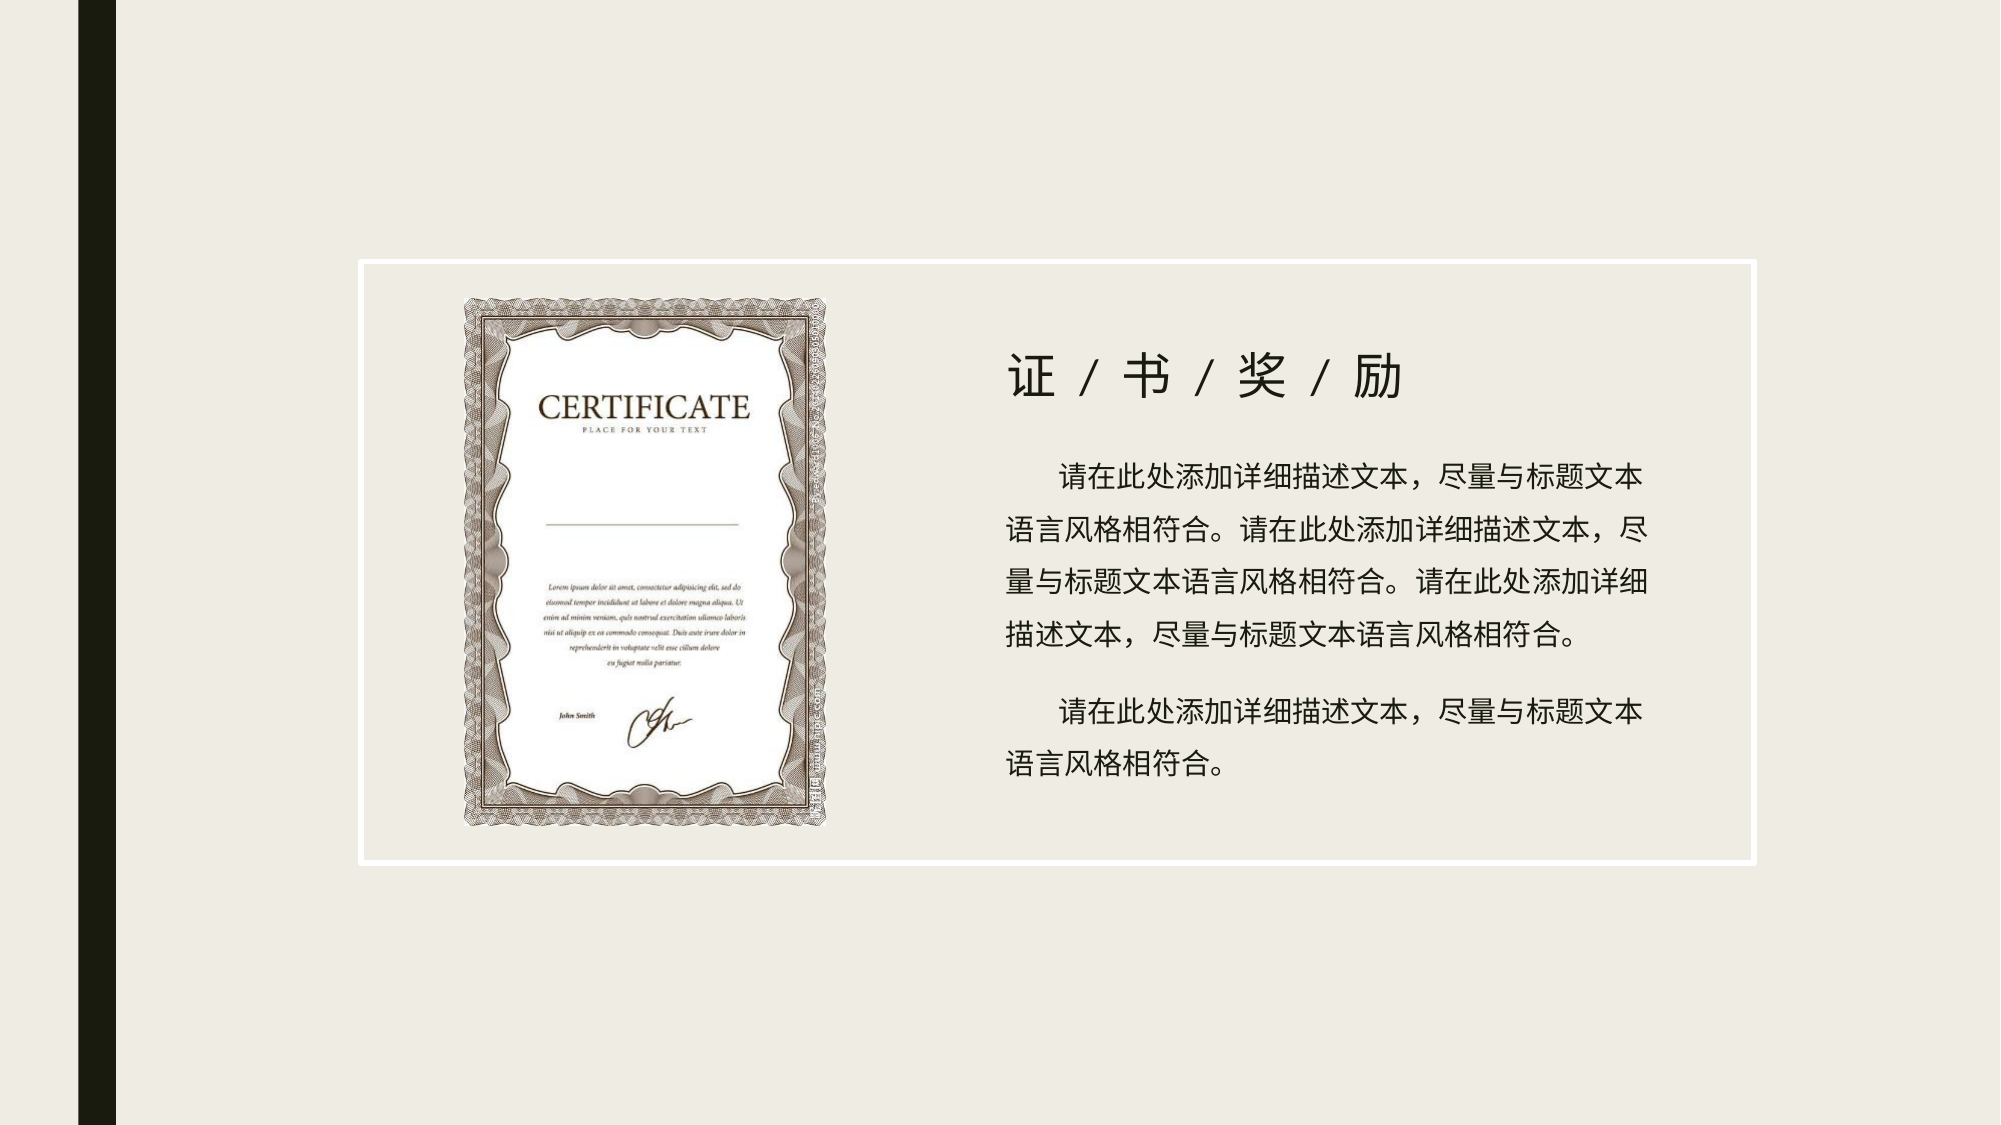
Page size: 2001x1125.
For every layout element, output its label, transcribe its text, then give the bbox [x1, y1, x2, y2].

text_box [358, 259, 1757, 866]
text_box 证 / 书 / 奖 / 励 [991, 333, 1483, 413]
picture [464, 298, 826, 826]
text_box 请在此处添加详细描述文本，尽量与标题文本语言风格相符合。请在此处添加详细描述文本，尽量与标题文本语言风格相符合。请在此处添加详细描述文本，尽量与标题文本语言风格相符合。 请在此处添加详细描述文本，尽量与标题文本语言风格相符合。 [991, 433, 1685, 788]
